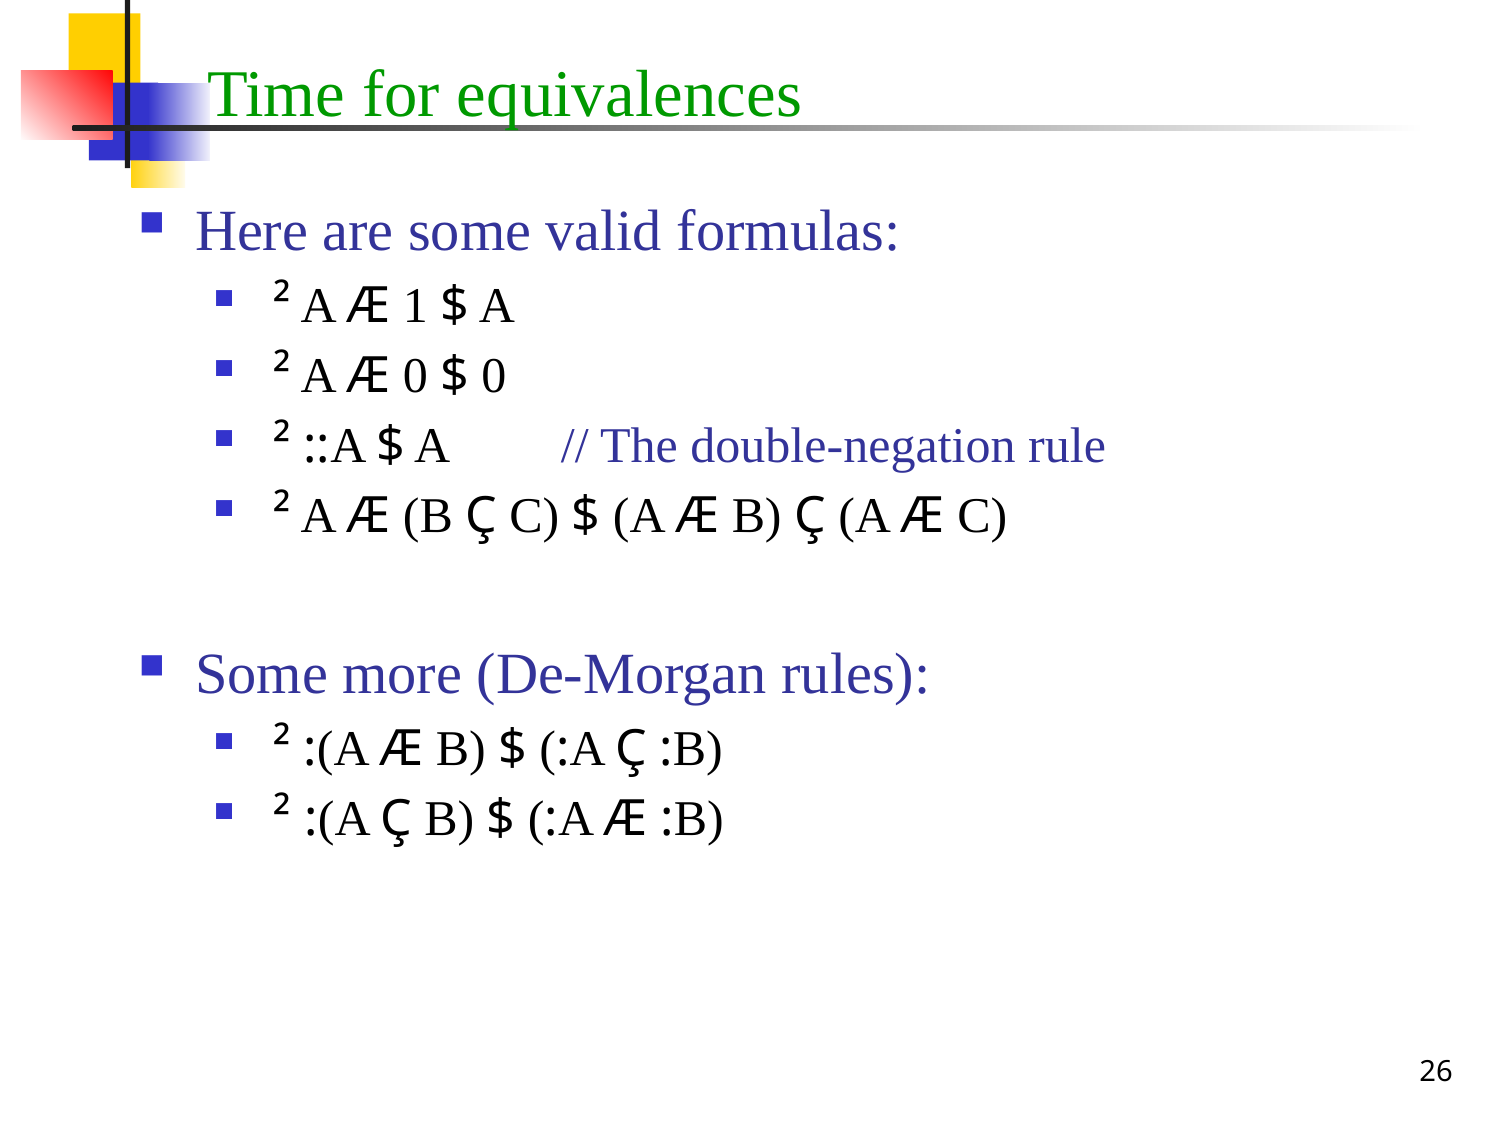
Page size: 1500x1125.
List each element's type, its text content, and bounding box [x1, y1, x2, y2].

title Time for equivalences [192, 0, 1471, 138]
list Here are some valid formulas: ² A Æ 1 $ A ² A Æ 0 $ 0 ² ::A $ A // The double-negation rule ² A Æ (B Ç C) $ (A Æ B) Ç (A Æ C) Some more (De-Morgan rules): ² :(A Æ B) $ (:A Ç :B) ² :(A Ç B) $ (:A Æ :B) [123, 184, 1469, 1000]
slide_number 26 [1155, 1024, 1468, 1100]
